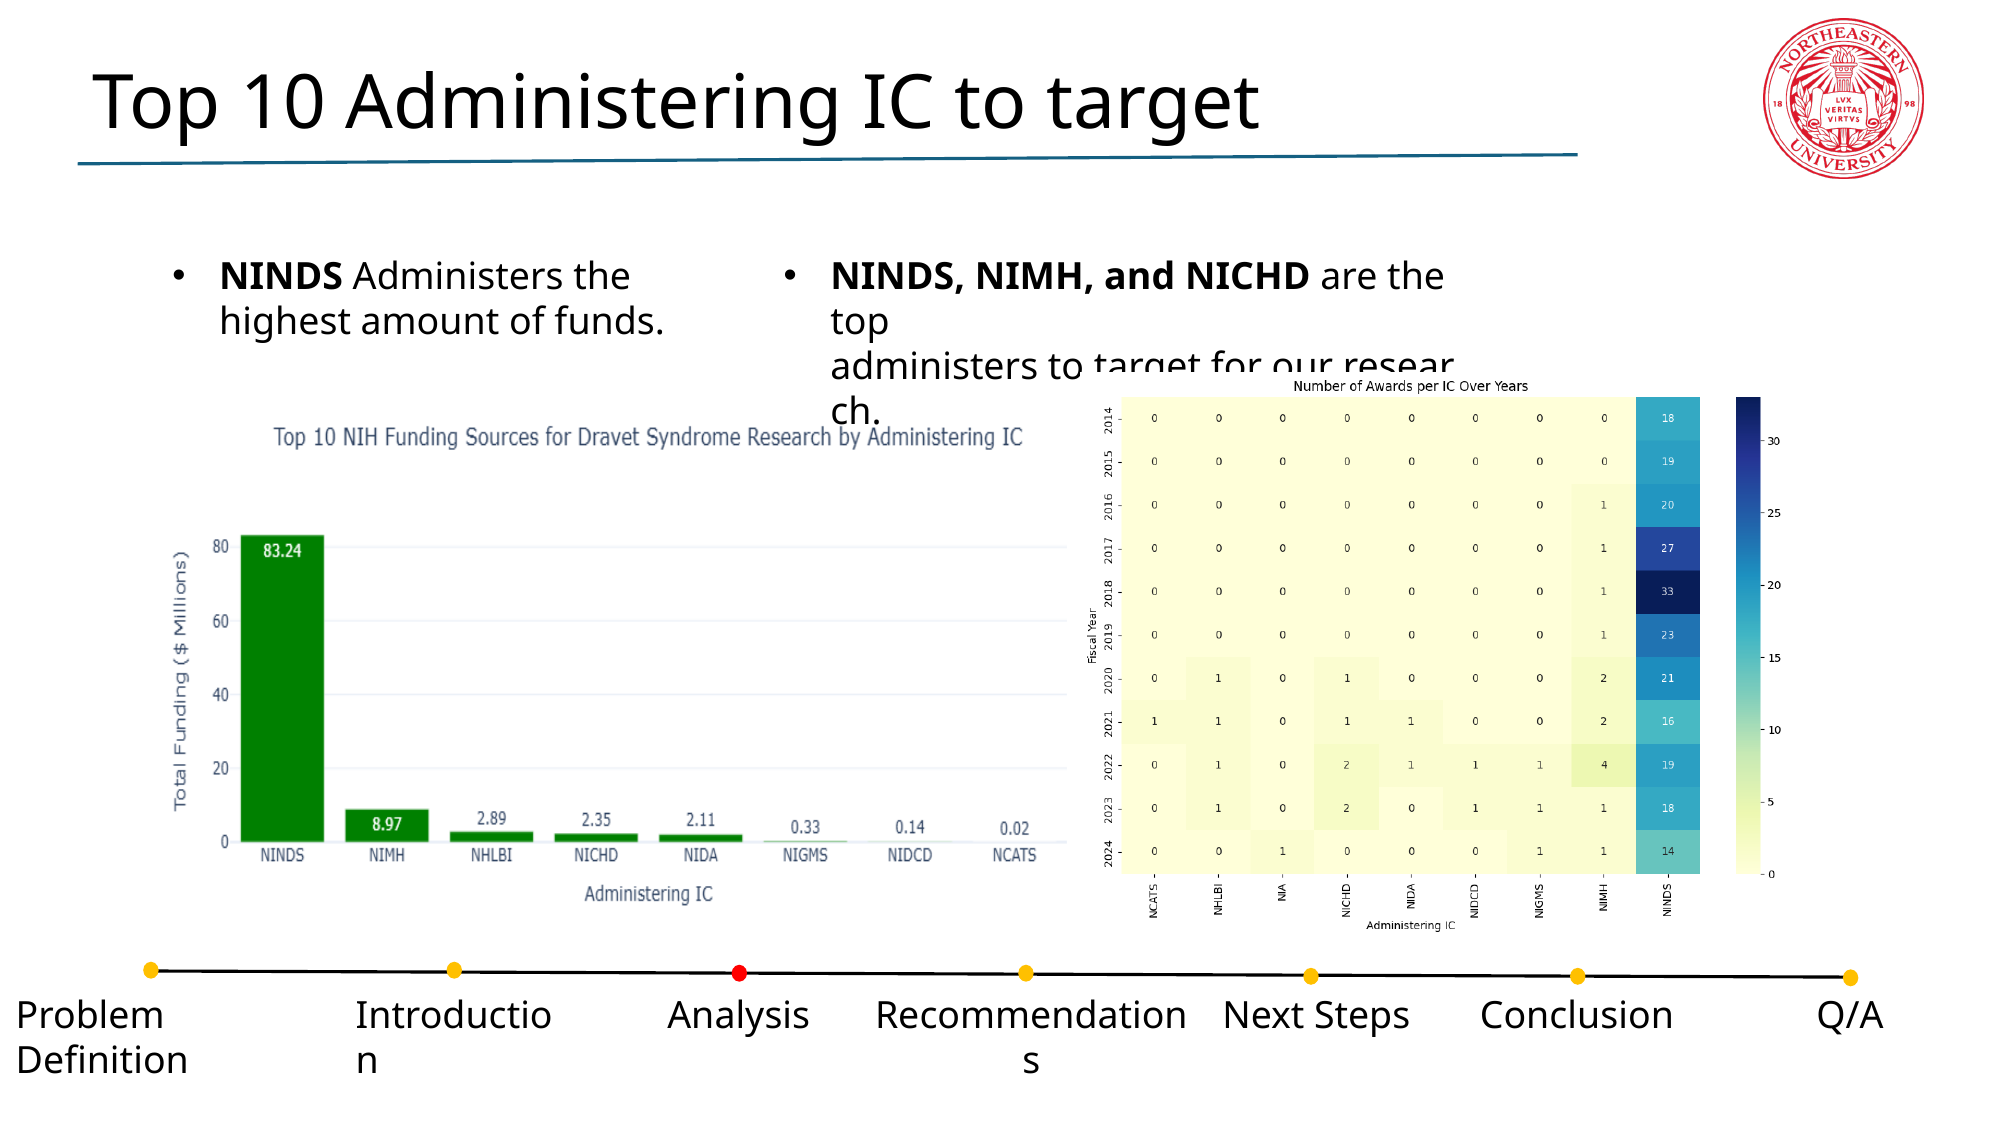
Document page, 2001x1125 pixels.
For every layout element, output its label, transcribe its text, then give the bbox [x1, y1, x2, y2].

text_box Analysis [619, 983, 852, 1044]
text_box [143, 961, 159, 974]
text_box Conclusion [1458, 983, 1697, 1044]
text_box Next Steps [1197, 983, 1436, 1044]
text_box NINDS Administers the highest amount of funds. [157, 244, 768, 372]
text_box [77, 154, 1579, 165]
text_box Q/A [1730, 983, 1969, 1044]
text_box [733, 978, 746, 982]
text_box NINDS, NIMH, and NICHD are the top administers to target for our research. [768, 244, 1471, 372]
text_box Problem Definition [0, 983, 338, 1089]
text_box [732, 964, 747, 970]
text_box [1570, 978, 1586, 983]
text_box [144, 970, 1857, 978]
picture [142, 372, 1789, 961]
text_box Introduction [340, 983, 579, 1089]
text_box [1303, 978, 1319, 983]
text_box [1018, 964, 1033, 970]
text_box [446, 961, 462, 970]
picture [1763, 17, 1925, 179]
text_box [1019, 978, 1033, 982]
text_box Recommendations [852, 983, 1210, 1089]
text_box [1842, 973, 1859, 983]
text_box Top 10 Administering IC to target [77, 45, 1575, 151]
